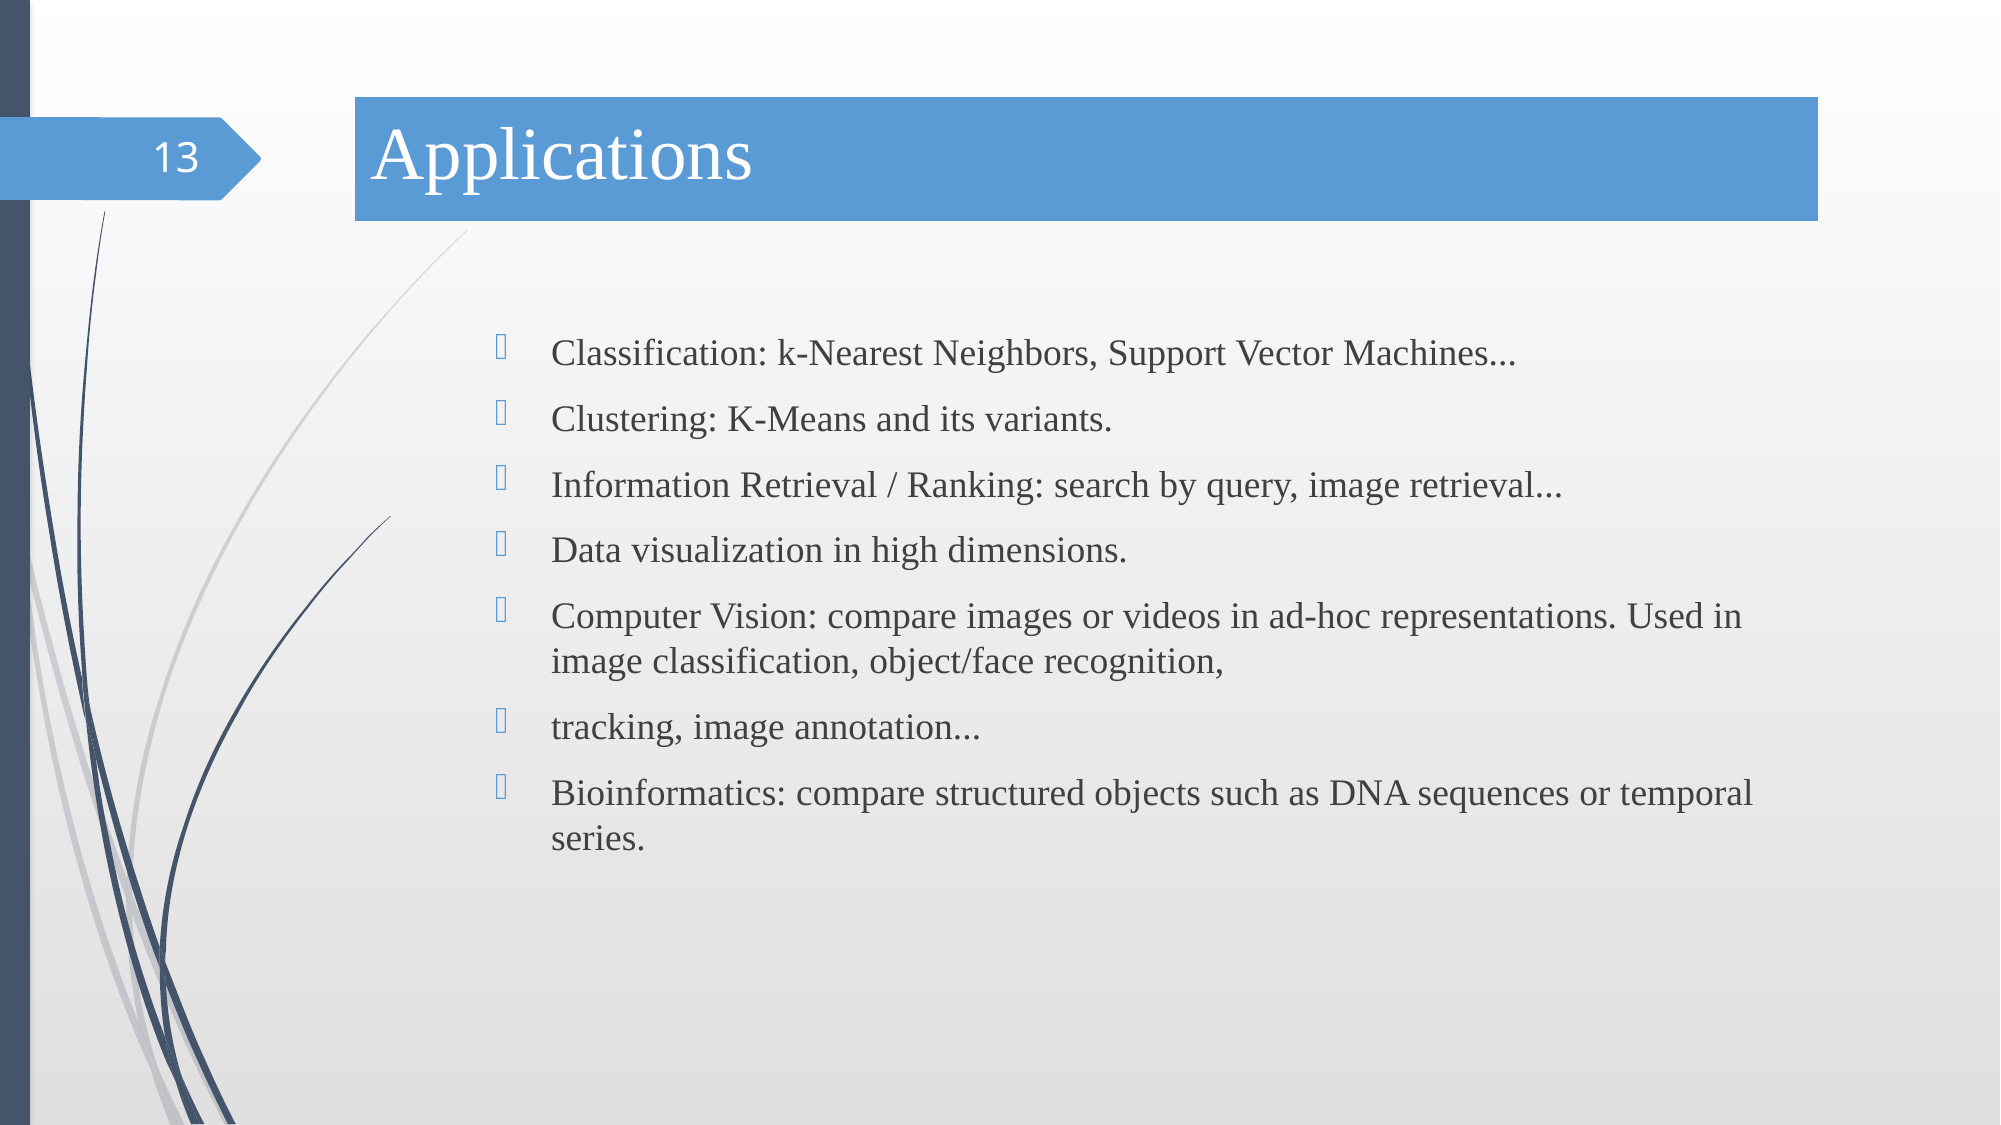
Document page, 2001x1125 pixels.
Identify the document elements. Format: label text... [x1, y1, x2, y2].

title Applications [355, 97, 1818, 221]
list Classification: k-Nearest Neighbors, Support Vector Machines... Clustering: K-Means and its variants. Information Retrieval / Ranking: search by query, image retrieval... Data visualization in high dimensions. Computer Vision: compare images or videos in ad-hoc representations. Used in image classification, object/face recognition, tracking, image annotation... Bioinformatics: compare structured objects such as DNA sequences or temporal series. [479, 320, 1818, 917]
slide_number 13 [87, 129, 216, 190]
